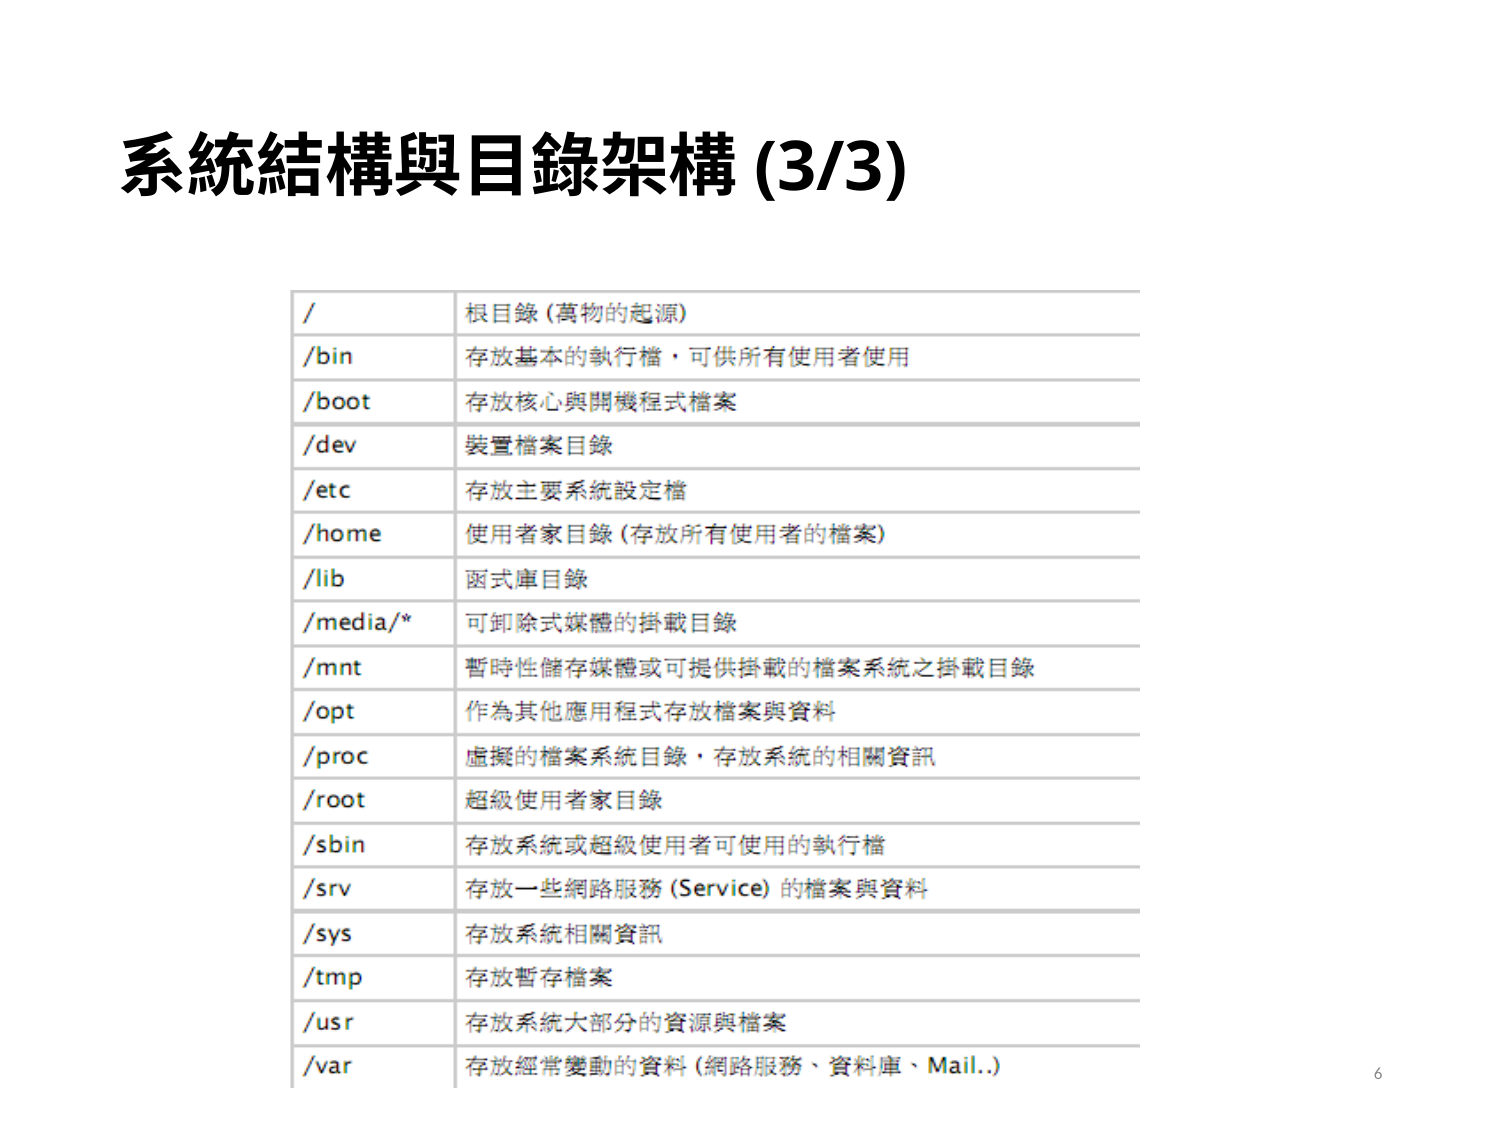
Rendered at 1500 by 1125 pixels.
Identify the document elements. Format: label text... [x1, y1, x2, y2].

title 系統結構與目錄架構(3/3) [103, 59, 1398, 278]
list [289, 290, 1140, 1088]
slide_number 6 [1060, 1042, 1398, 1103]
